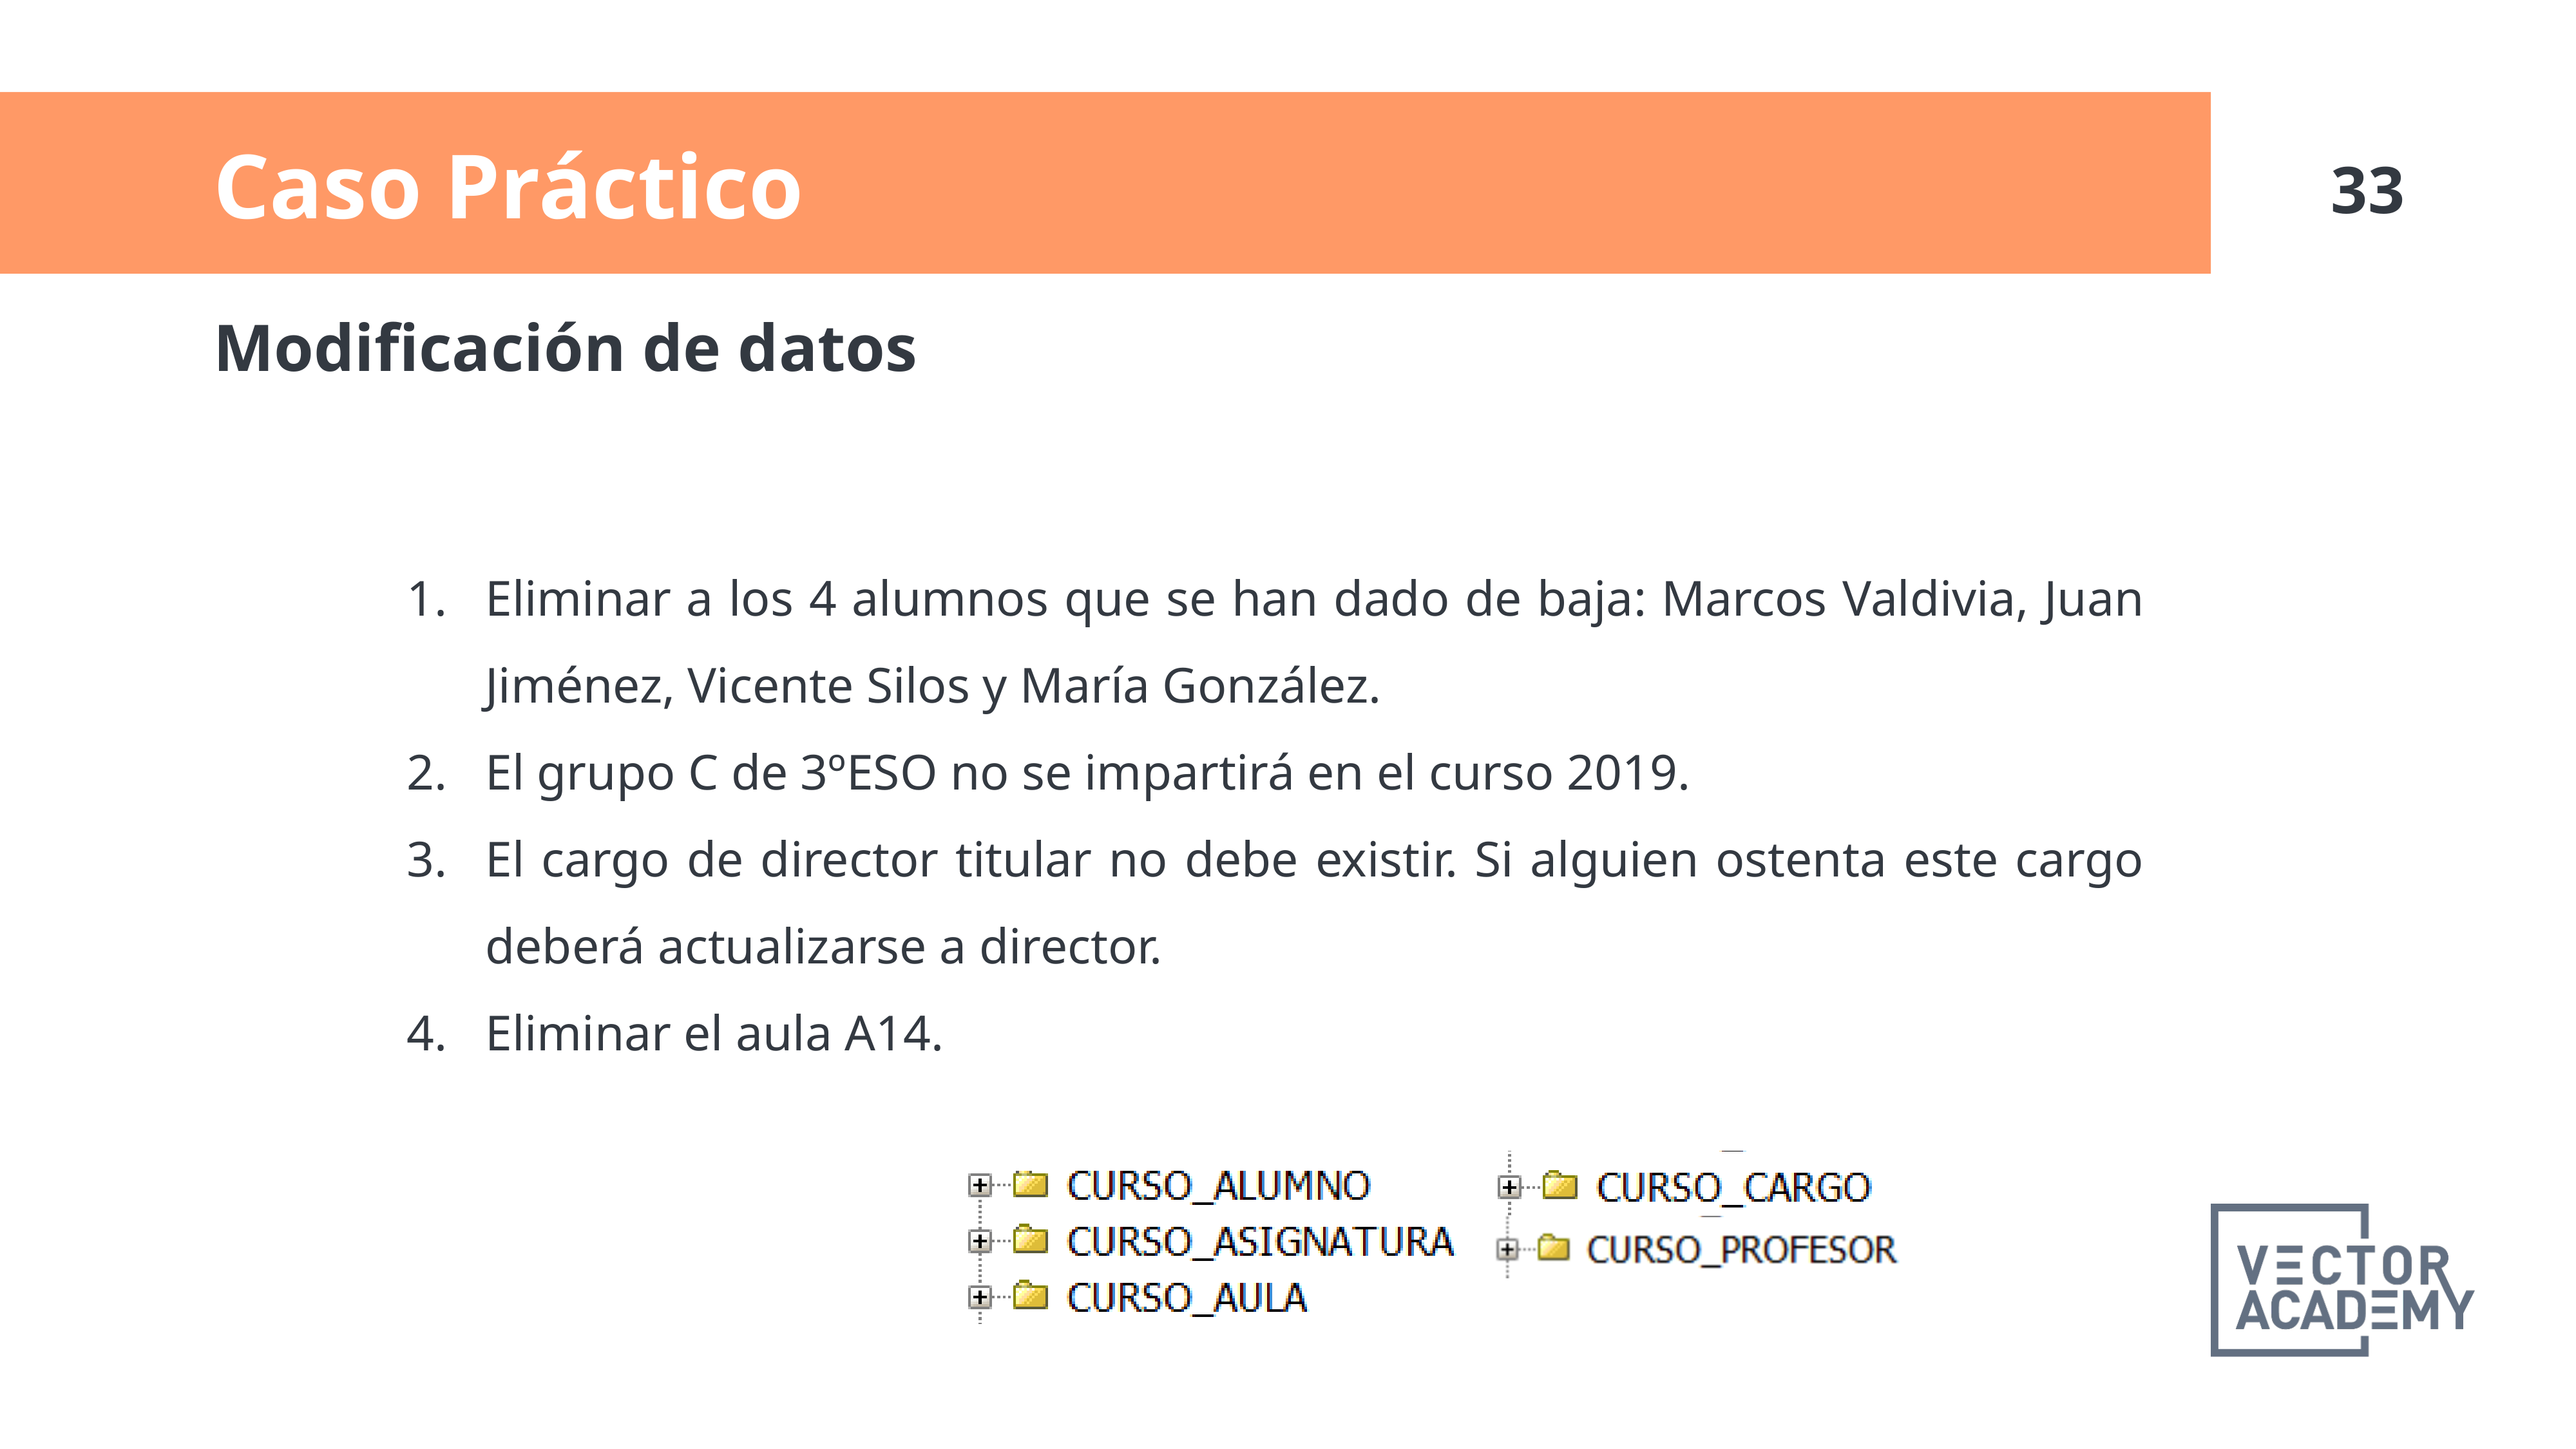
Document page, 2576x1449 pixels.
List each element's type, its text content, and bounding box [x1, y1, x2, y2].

picture [963, 1151, 2088, 1324]
text_box [0, 91, 2211, 274]
text_box Caso Práctico [204, 125, 2137, 242]
picture [2211, 1204, 2475, 1357]
text_box Modificación de datos Eliminar a los 4 alumnos que se han dado de baja: Marcos Valdivia, Juan Jiménez, Vicente Silos y María González. El grupo C de 3ºESO no se impartirá en el curso 2019. El cargo de director titular no debe existir. Si alguien ostenta este cargo deberá actualizarse a director. Eliminar el aula A14. [204, 301, 2155, 1152]
